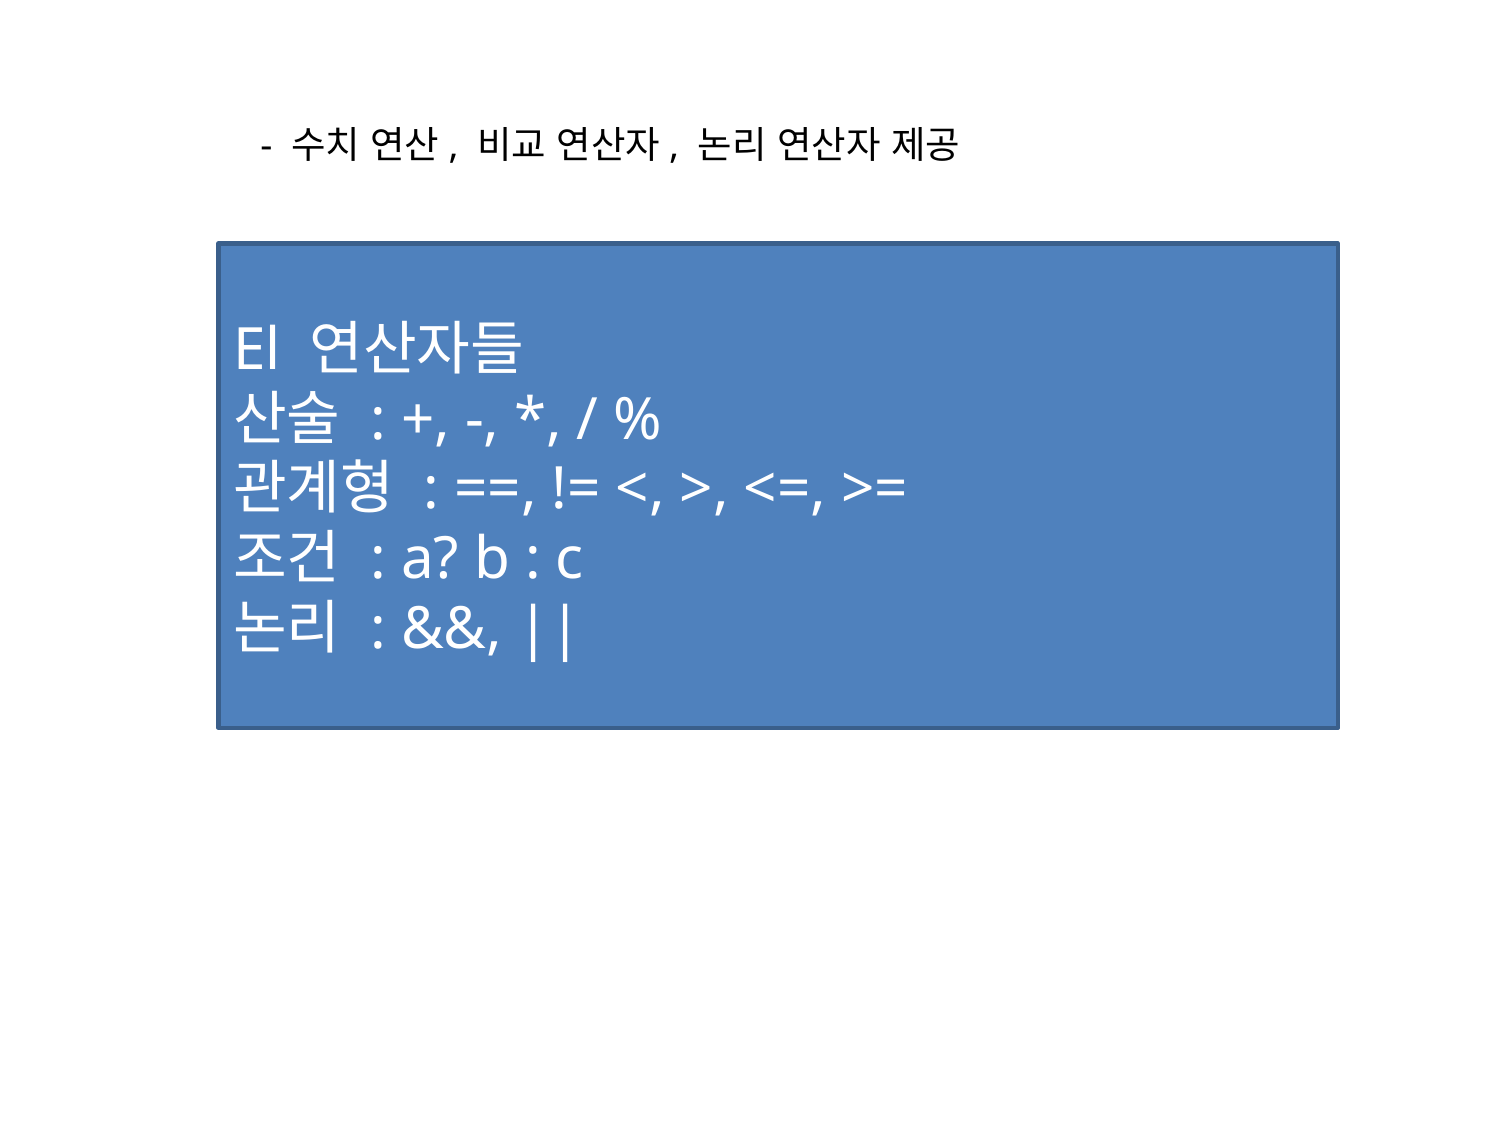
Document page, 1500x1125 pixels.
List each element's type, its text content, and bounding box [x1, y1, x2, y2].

text_box El 연산자들 산술 : +, -, *, / % 관계형 : ==, != <, >, <=, >= 조건 : a? b : c 논리 : &&, || [216, 241, 1340, 730]
text_box - 수치 연산, 비교 연산자, 논리 연산자 제공 [206, 113, 1022, 174]
